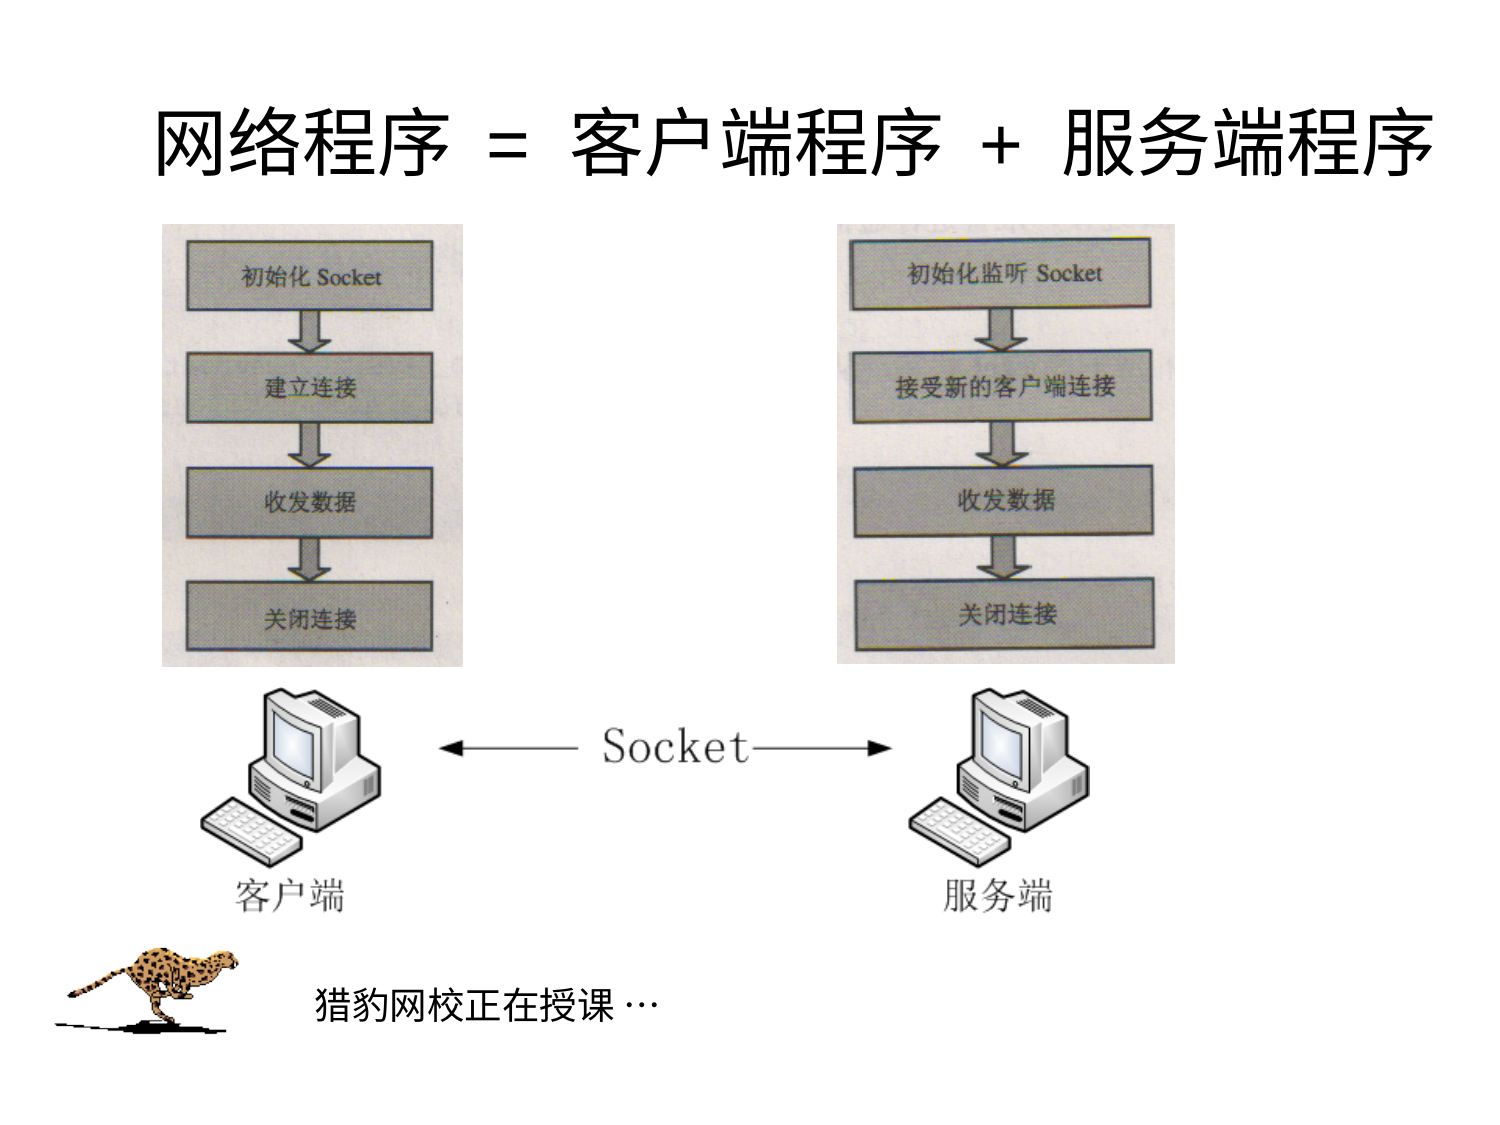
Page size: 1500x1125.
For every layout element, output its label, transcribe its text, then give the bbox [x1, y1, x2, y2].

text_box 网络程序 = 客户端程序 + 服务端程序 [137, 87, 1475, 200]
picture [199, 687, 1090, 921]
picture [837, 224, 1176, 664]
picture [50, 937, 258, 1036]
picture [162, 224, 463, 667]
